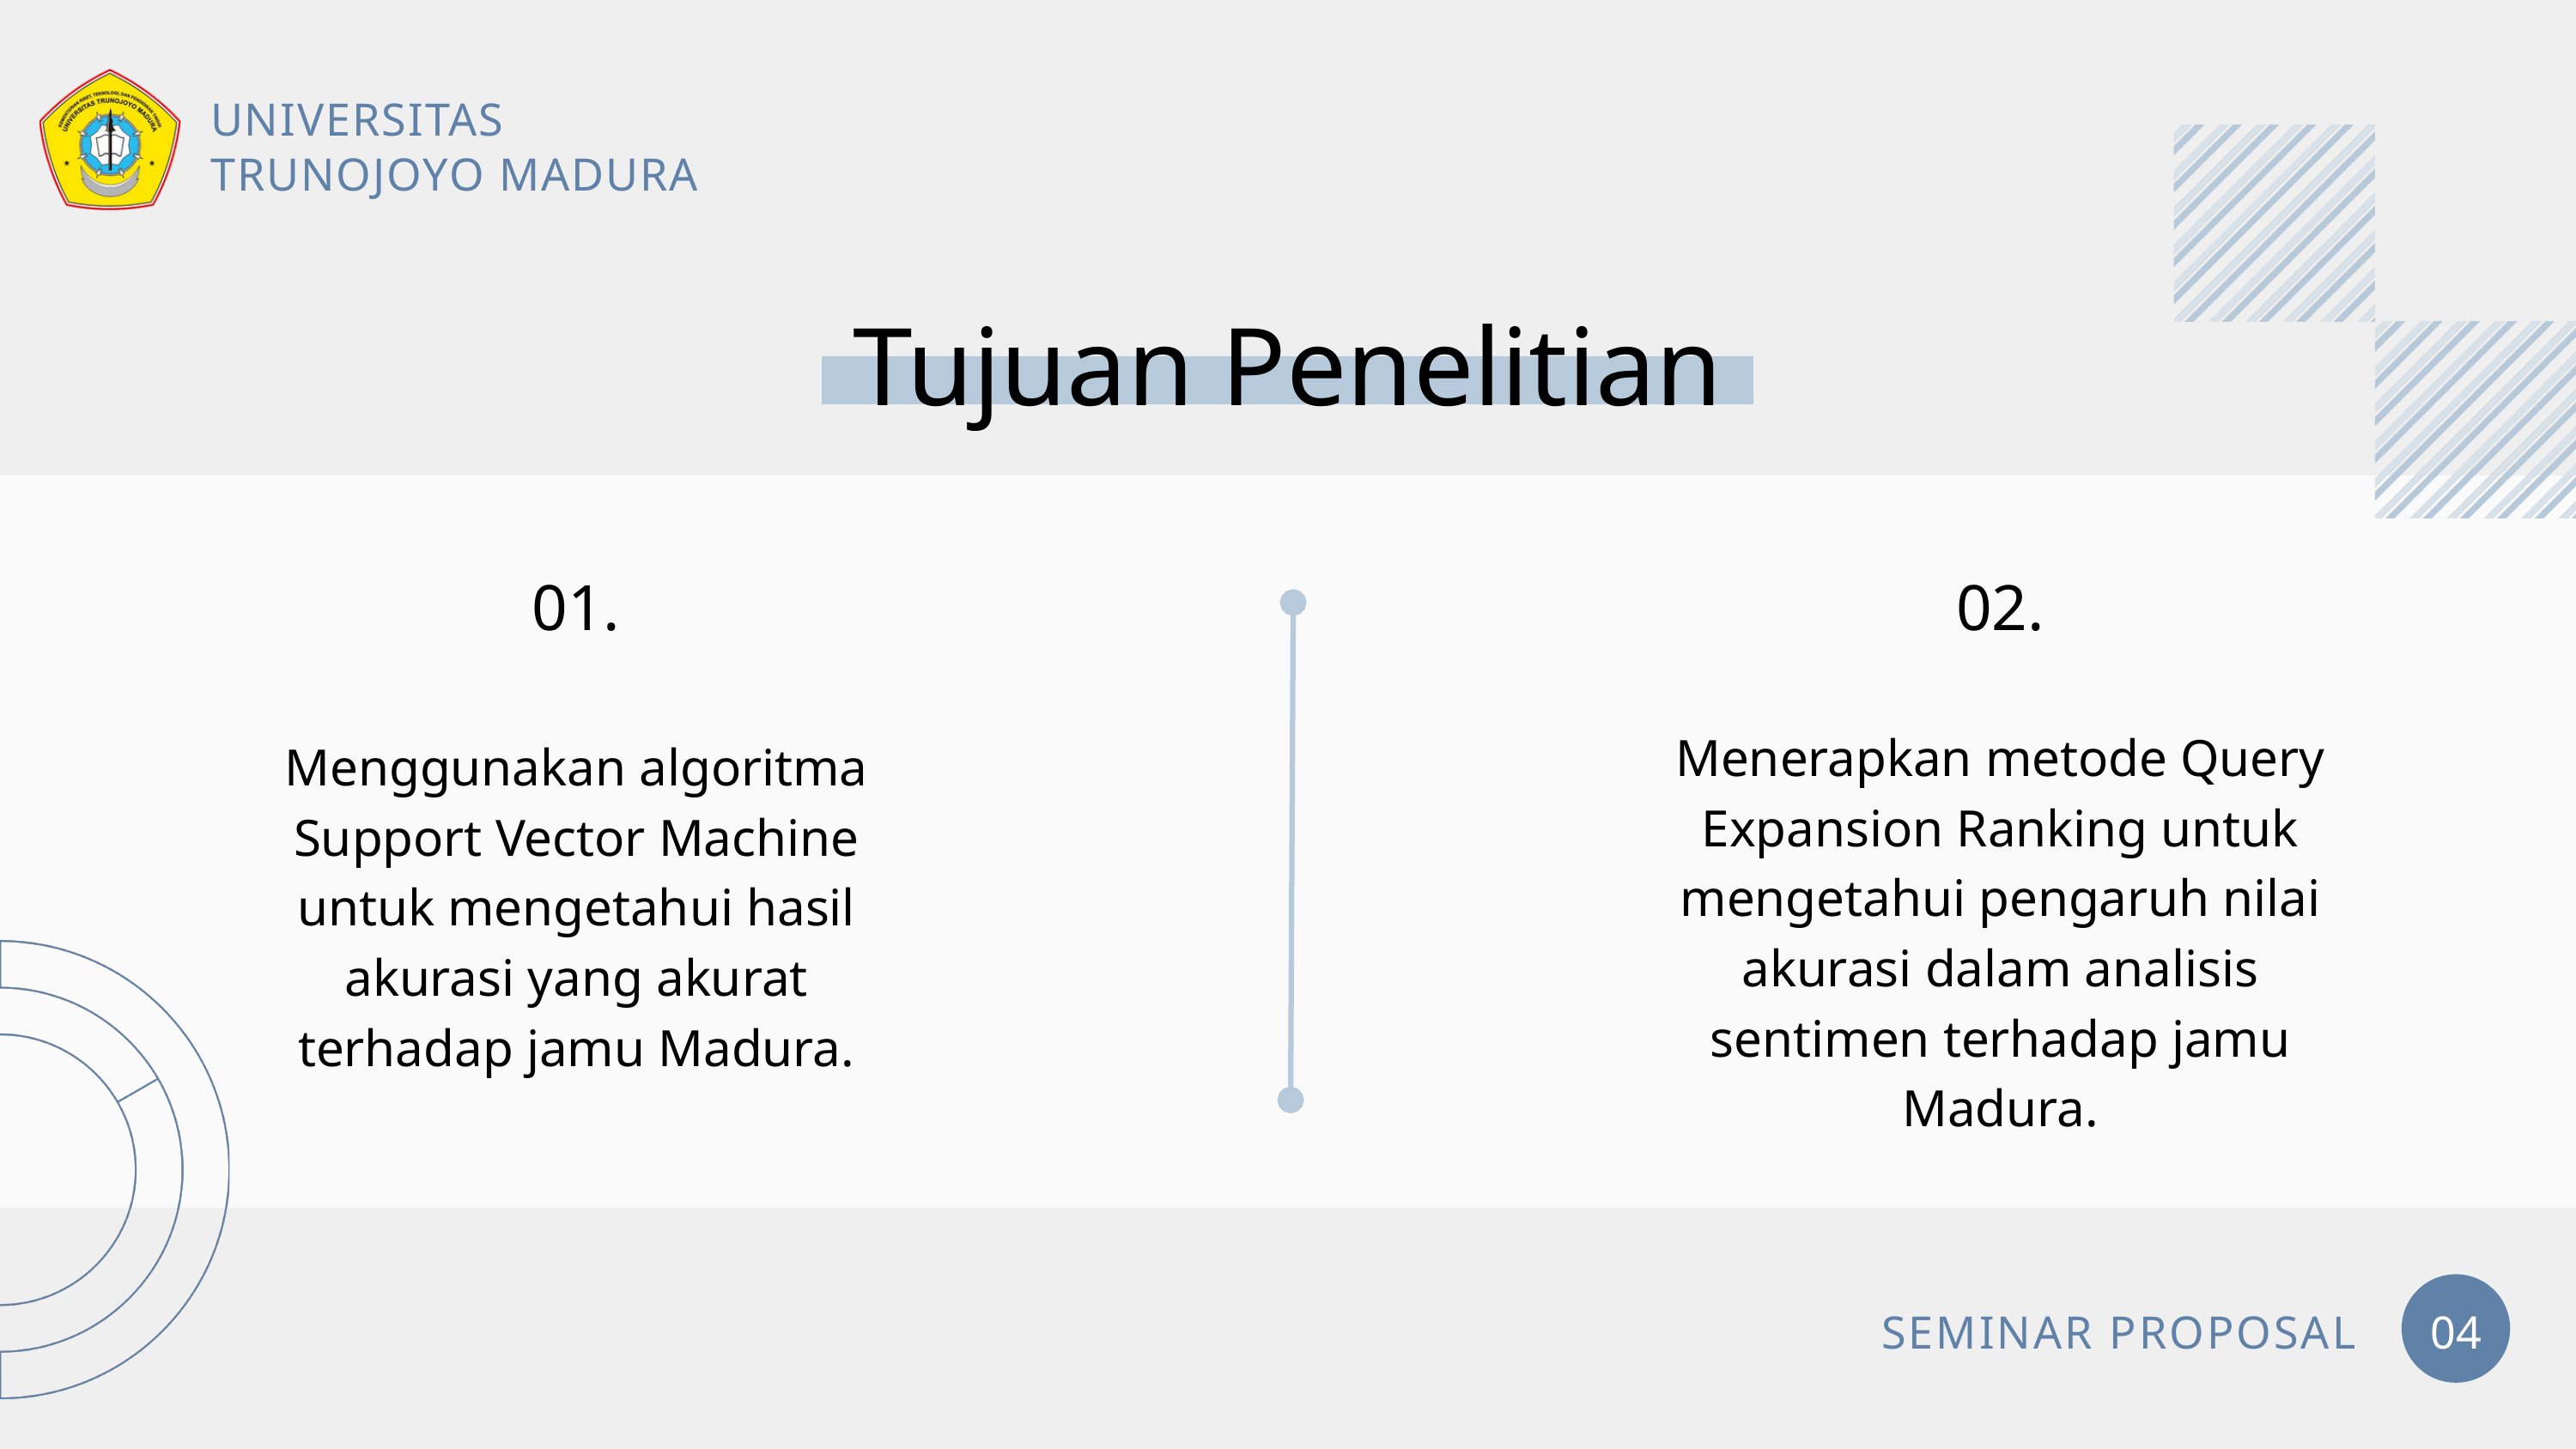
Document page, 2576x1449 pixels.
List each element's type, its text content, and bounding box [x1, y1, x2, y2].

text_box UNIVERSITAS TRUNOJOYO MADURA [210, 89, 726, 201]
text_box [2173, 124, 2375, 322]
text_box [2374, 321, 2576, 473]
text_box [39, 69, 181, 210]
table_cell 0,903089987 [0, 1212, 230, 1216]
text_box SEMINAR PROPOSAL [1830, 1295, 2357, 1358]
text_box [2401, 1274, 2511, 1383]
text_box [822, 355, 1754, 405]
text_box [0, 1218, 230, 1399]
text_box Tujuan Penelitian [762, 276, 1814, 427]
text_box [0, 475, 2576, 1209]
